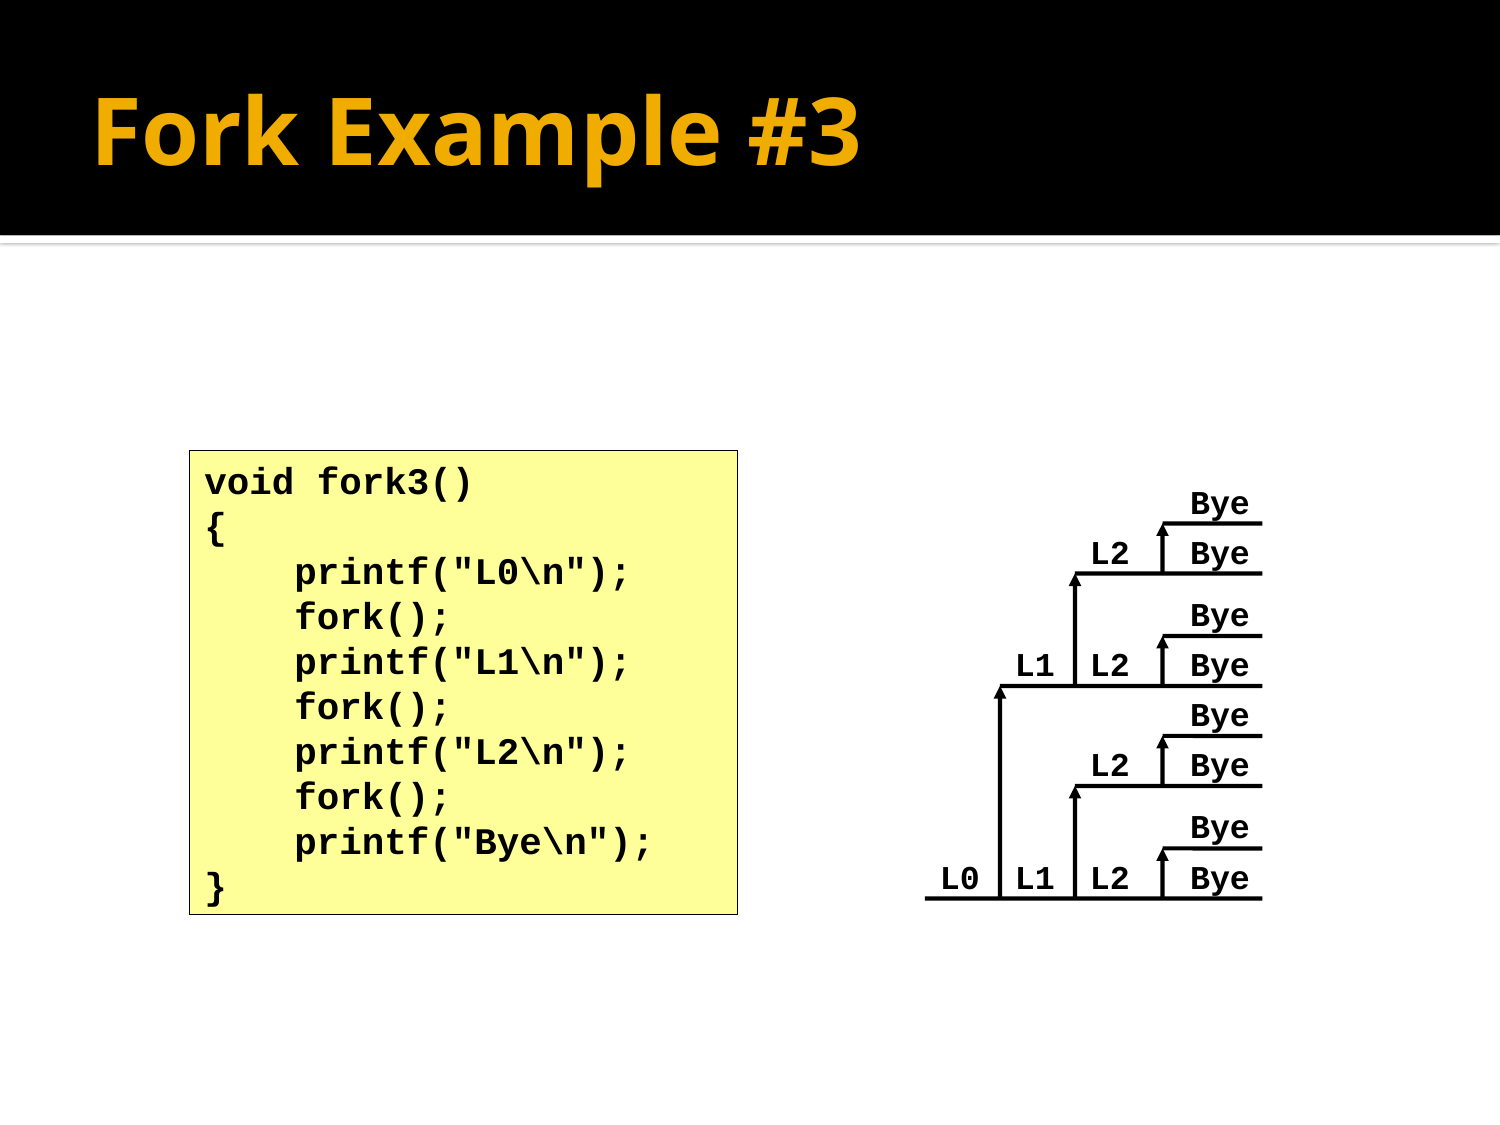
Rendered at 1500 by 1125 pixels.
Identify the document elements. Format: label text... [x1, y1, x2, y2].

title Fork Example #3 [75, 24, 1425, 231]
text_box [924, 473, 1266, 904]
text_box void fork3() { printf("L0\n"); fork(); printf("L1\n"); fork(); printf("L2\n"); fork(); printf("Bye\n"); } [189, 449, 737, 915]
